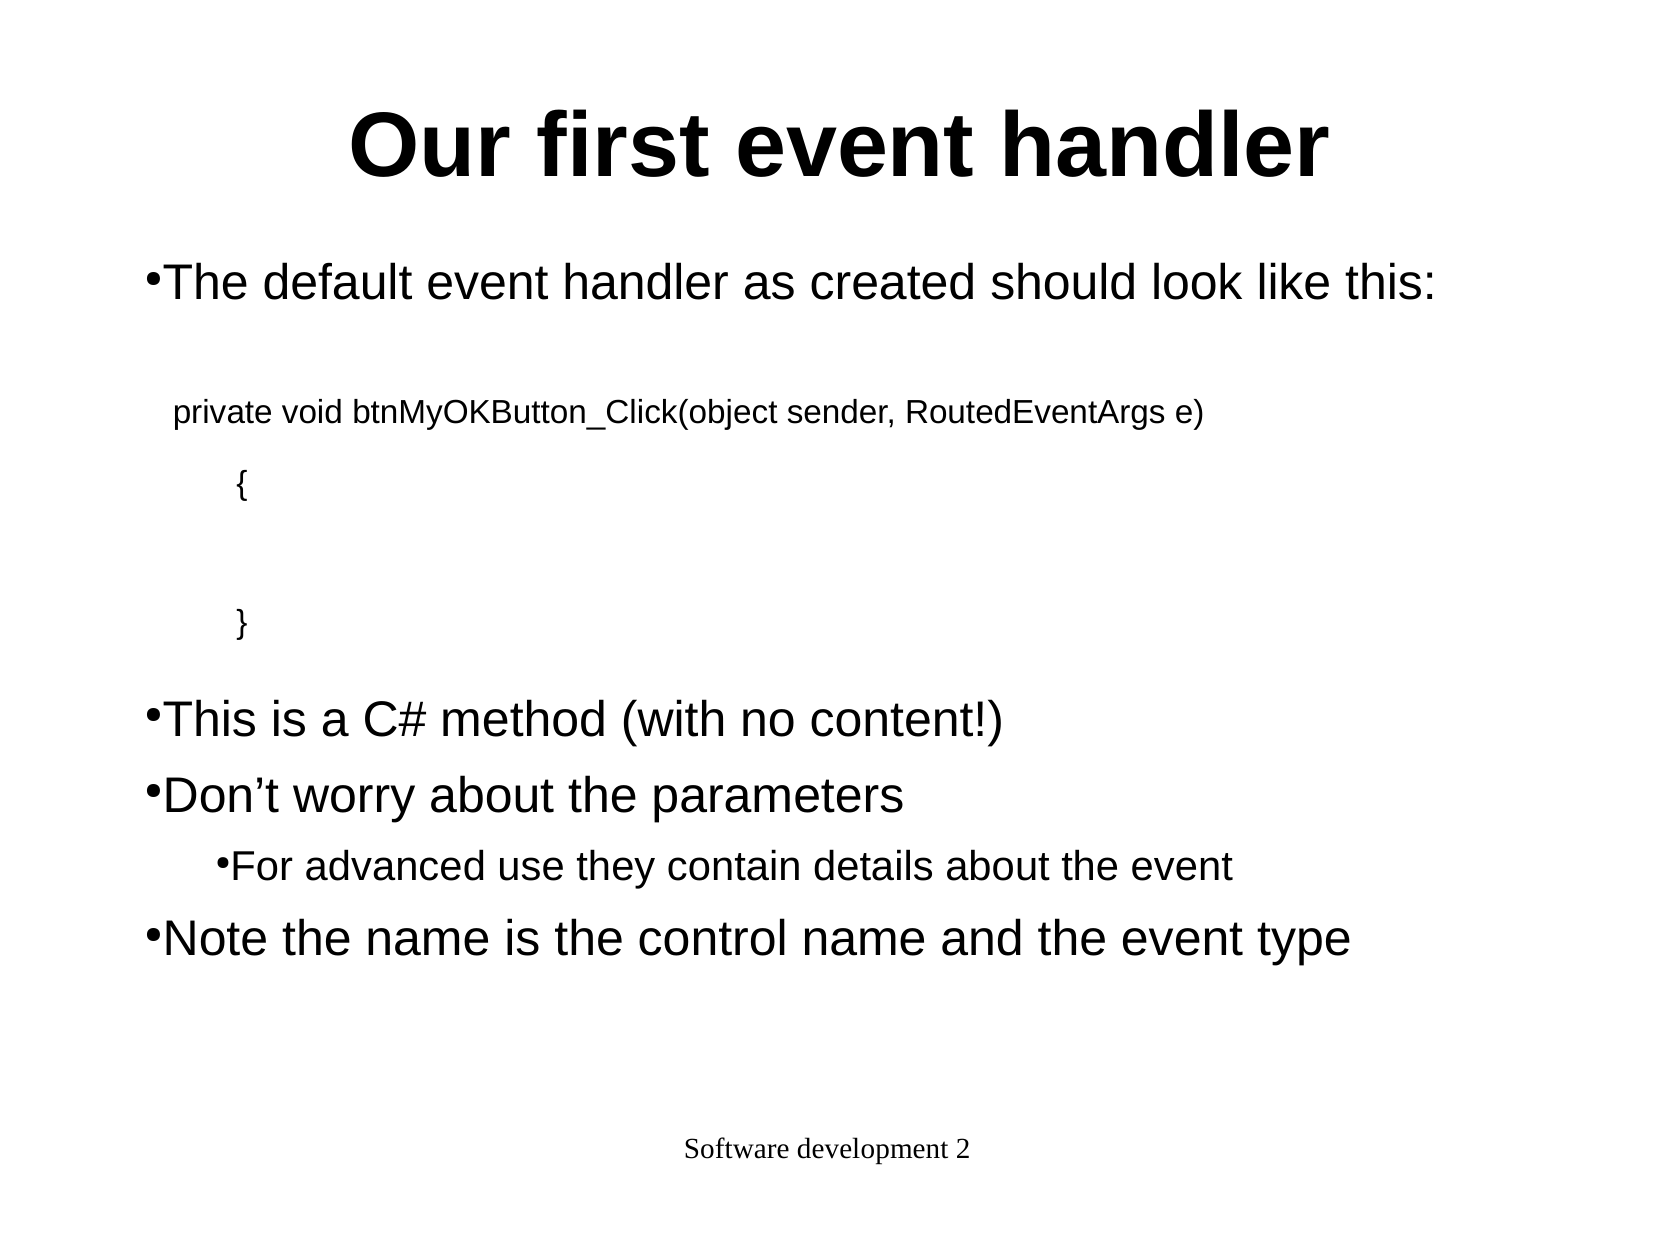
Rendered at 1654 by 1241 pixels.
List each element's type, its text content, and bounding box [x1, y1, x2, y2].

title Our first event handler [47, 28, 1634, 252]
footer Software development 2 [565, 1129, 1090, 1216]
text_box The default event handler as created should look like this: private void btnMyOKButton_Click(object sender, RoutedEventArgs e) { } This is a C# method (with no content!) Don’t worry about the parameters For advanced use they contain details about the event Note the name is the control name and the event type [129, 242, 1512, 974]
list [123, 332, 1530, 1053]
